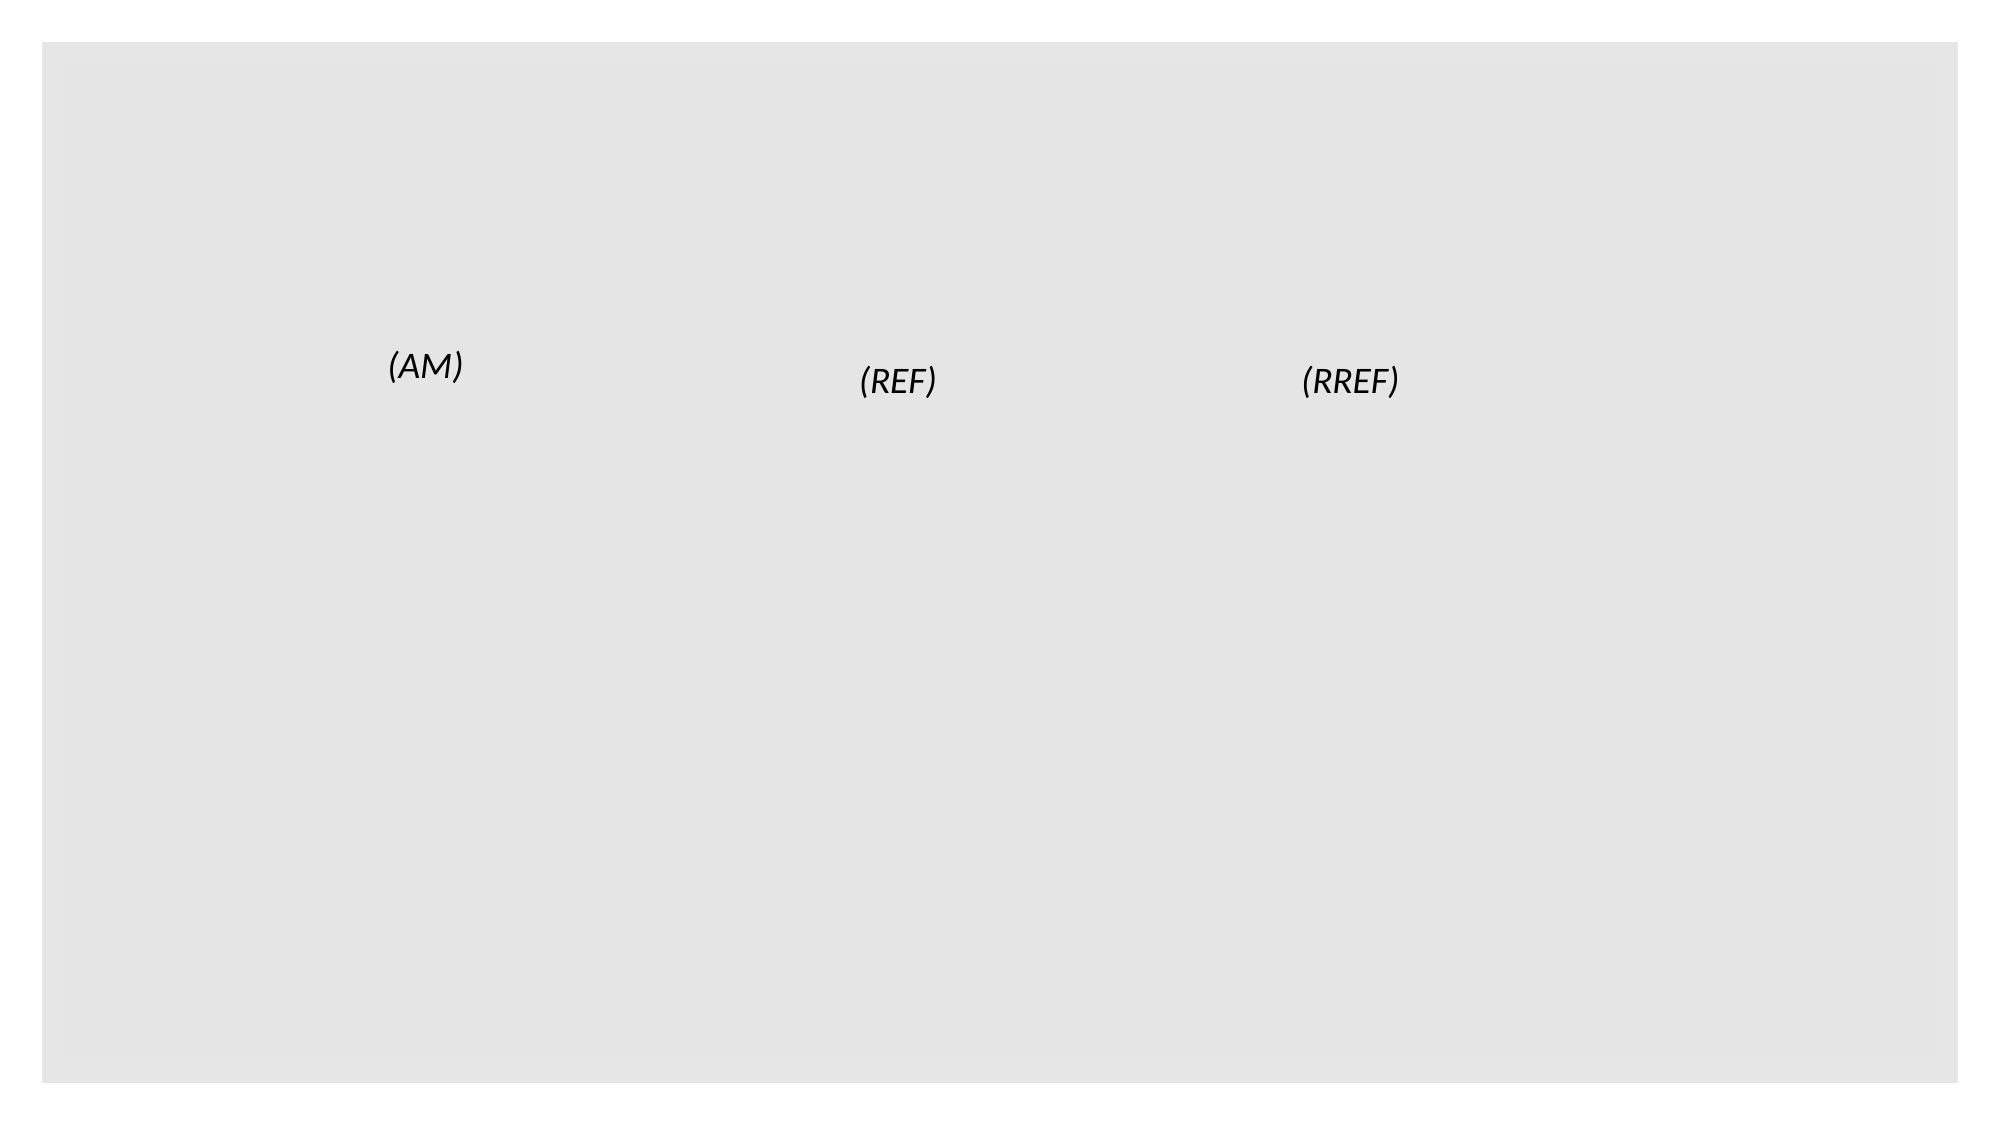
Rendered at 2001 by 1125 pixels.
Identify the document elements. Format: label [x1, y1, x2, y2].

text_box [52, 51, 1948, 1073]
